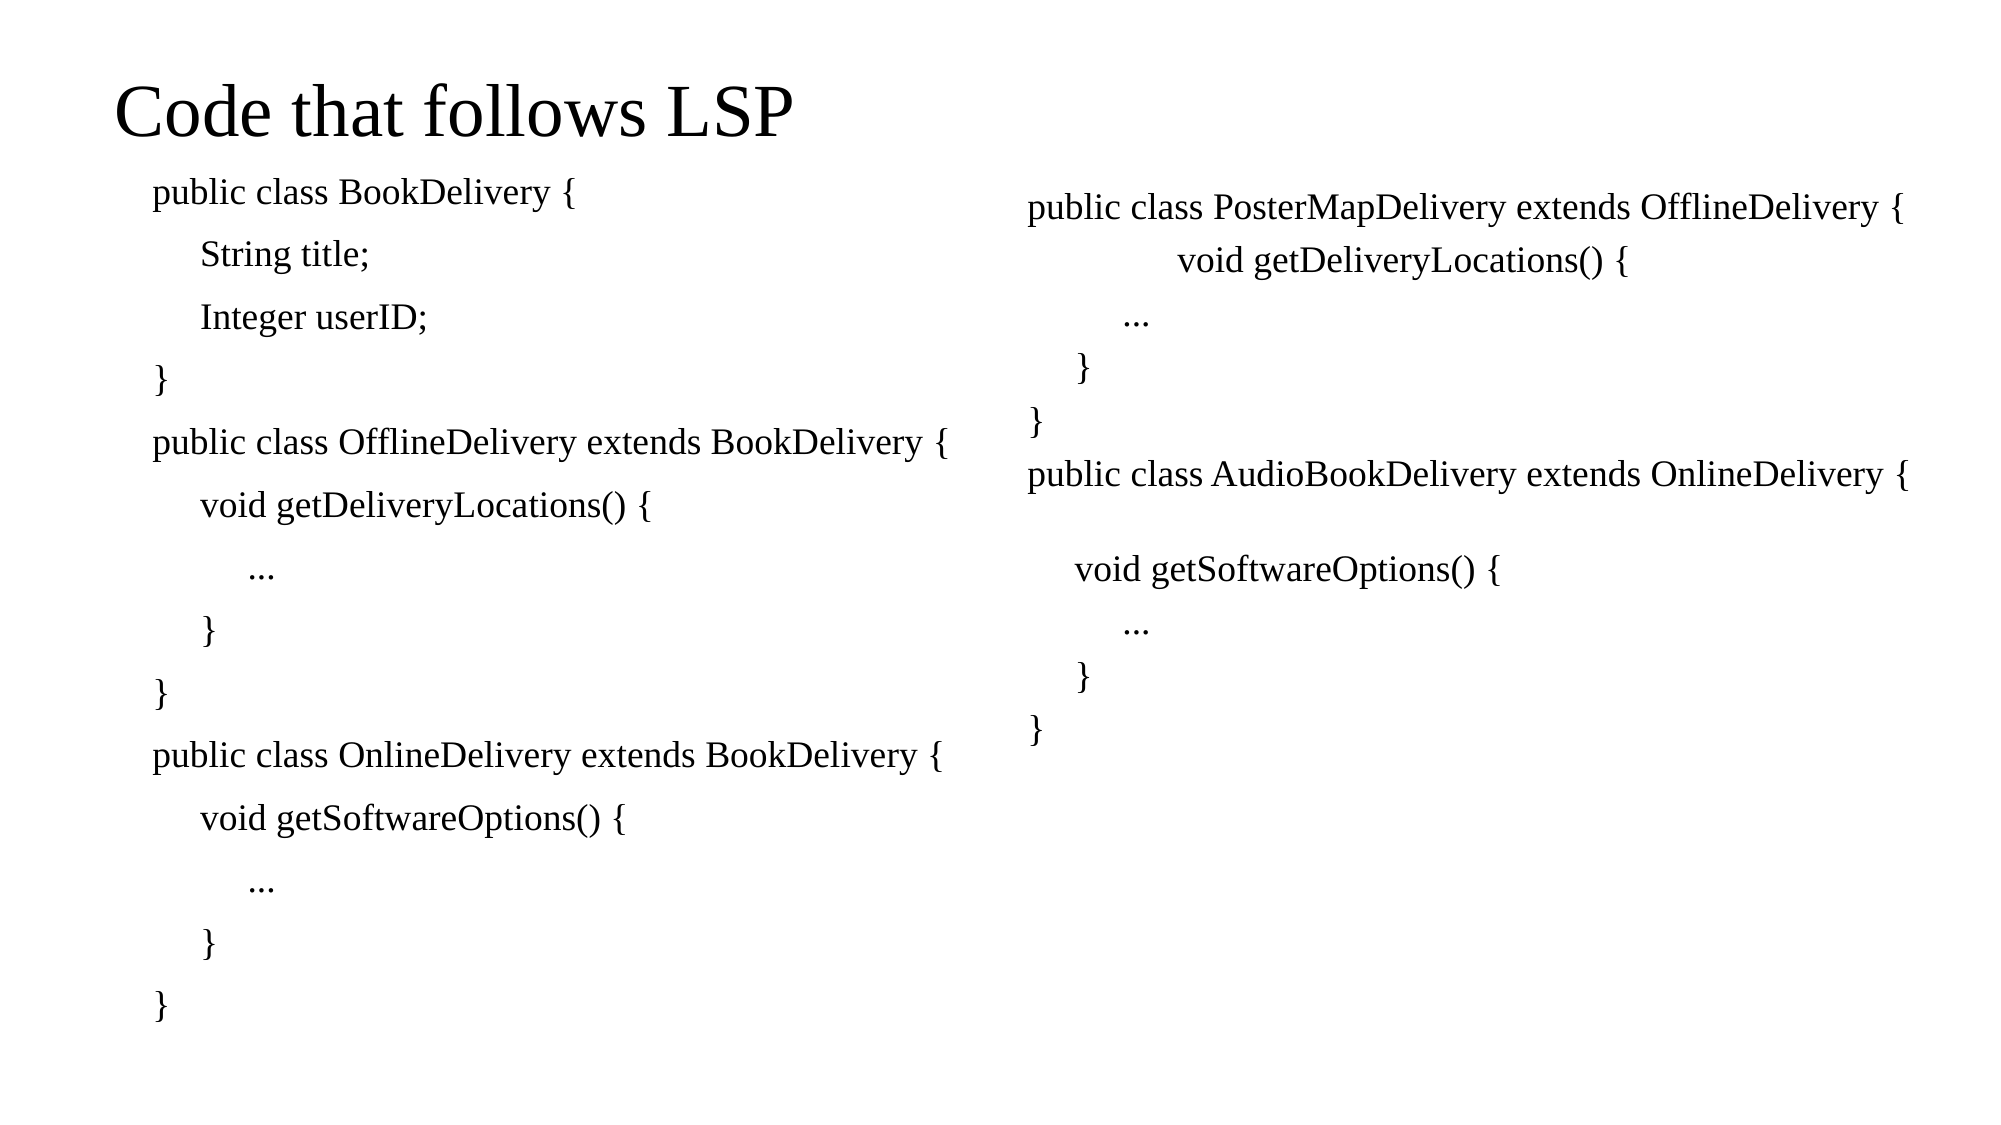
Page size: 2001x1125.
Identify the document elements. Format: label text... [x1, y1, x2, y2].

title Code that follows LSP [99, 43, 1825, 180]
text_box public class PosterMapDelivery extends OfflineDelivery { void getDeliveryLocations() { ... } } public class AudioBookDelivery extends OnlineDelivery { void getSoftwareOptions() { ... } } [1012, 179, 1946, 758]
list public class BookDelivery { String title; Integer userID; } public class OfflineDelivery extends BookDelivery { void getDeliveryLocations() { ... } } public class OnlineDelivery extends BookDelivery { void getSoftwareOptions() { ... } } [137, 154, 1025, 1064]
